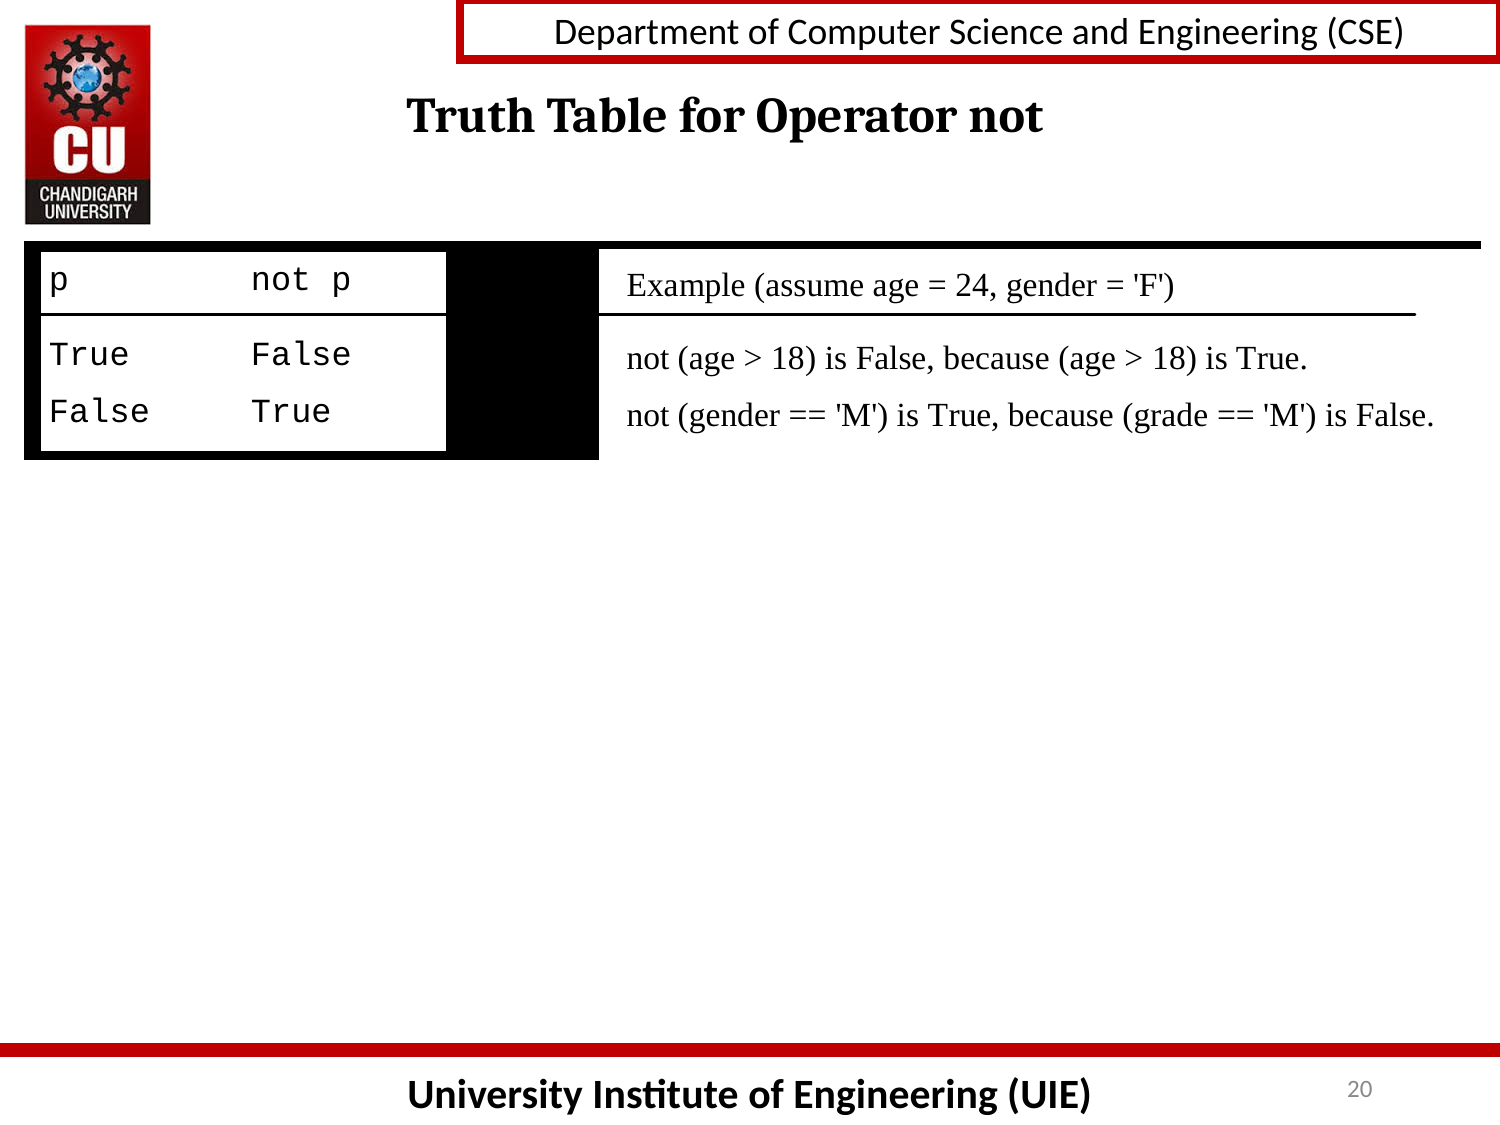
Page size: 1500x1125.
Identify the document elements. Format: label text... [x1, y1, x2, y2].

slide_number 20 [1074, 1049, 1388, 1125]
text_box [23, 240, 1482, 460]
picture [24, 24, 87, 225]
title Truth Table for Operator not [87, 0, 1363, 225]
